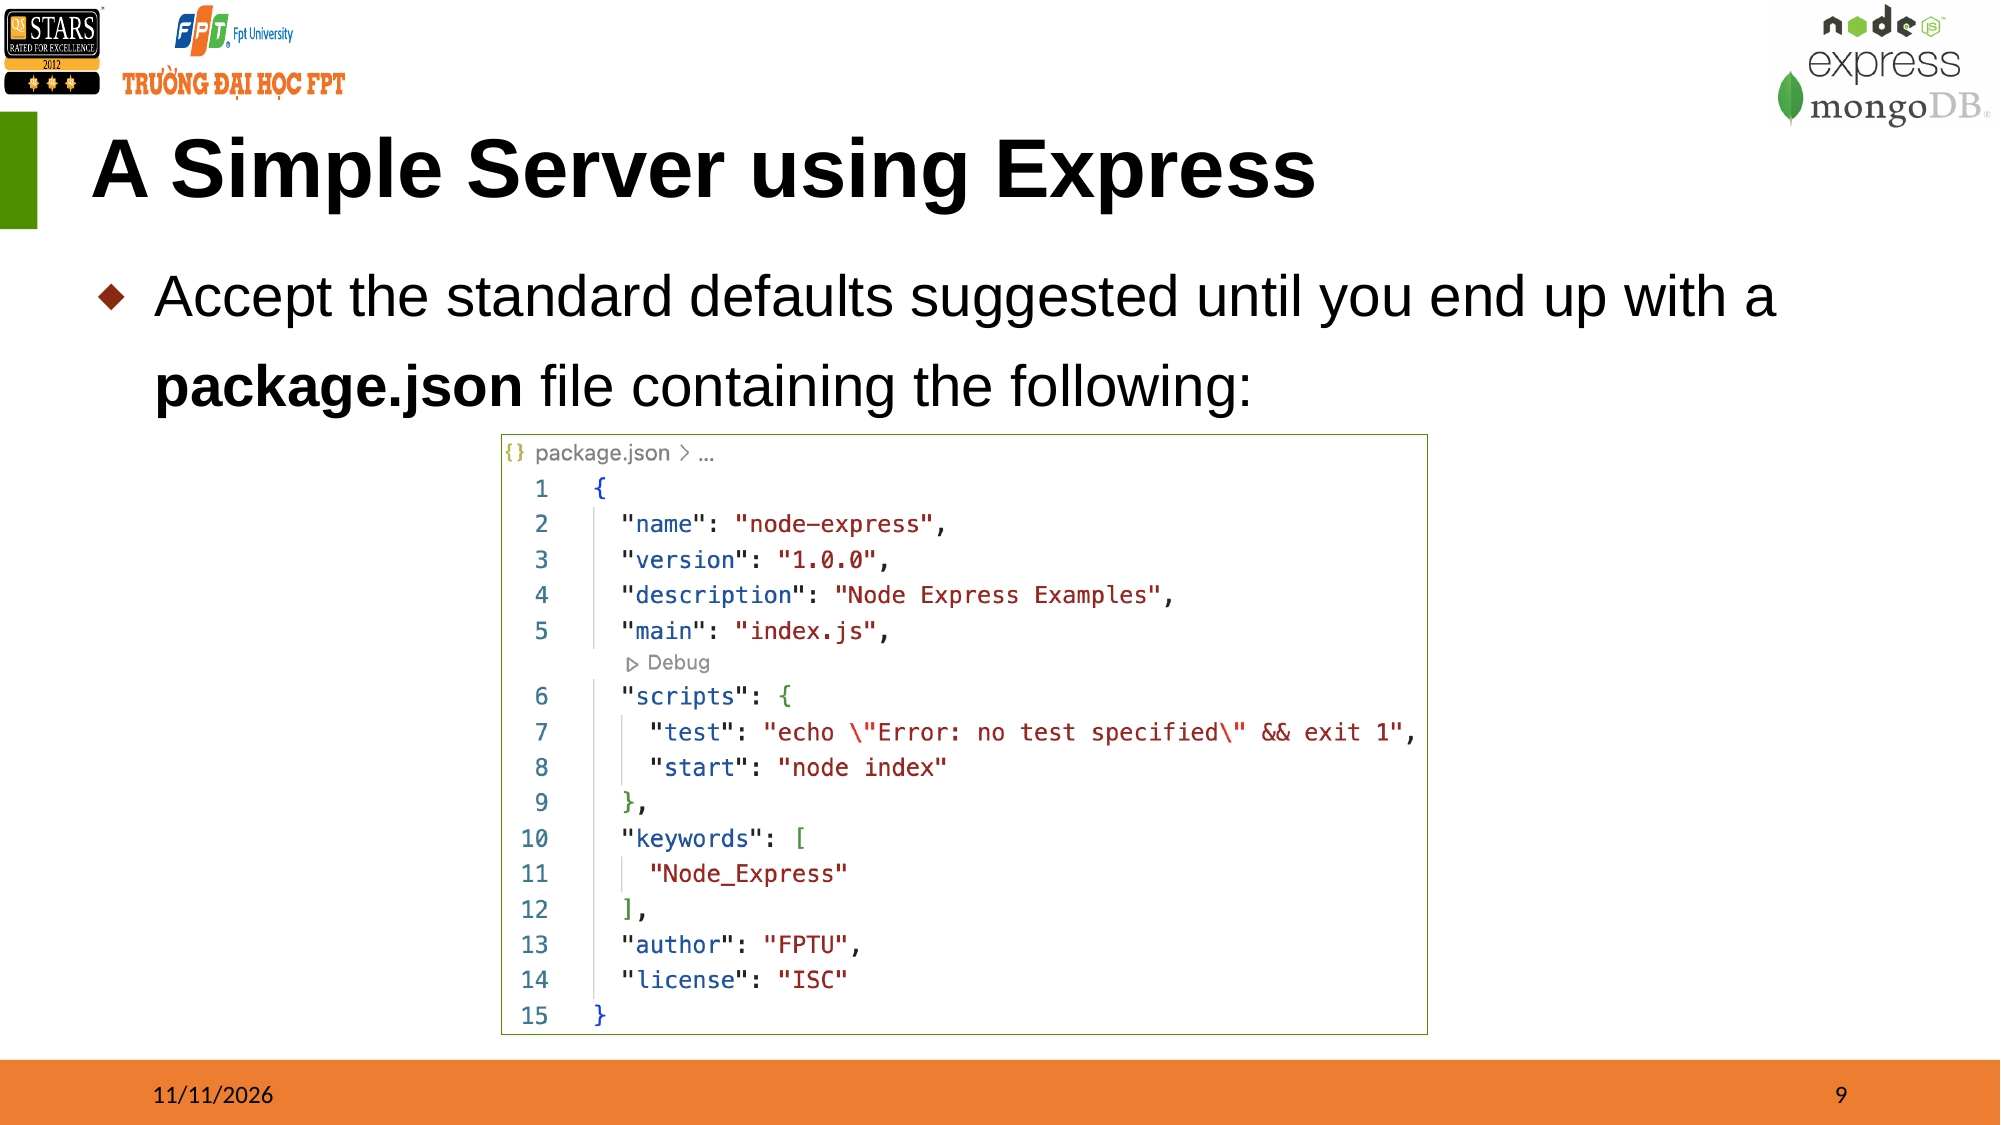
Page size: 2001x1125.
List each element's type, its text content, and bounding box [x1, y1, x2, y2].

picture [501, 434, 1428, 1035]
list Accept the standard defaults suggested until you end up with a package.json file containing the following: [82, 229, 1917, 989]
title A Simple Server using Express [37, 111, 1978, 230]
picture [1768, 0, 2000, 130]
slide_number 9 [1412, 1063, 1863, 1124]
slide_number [137, 1063, 588, 1124]
